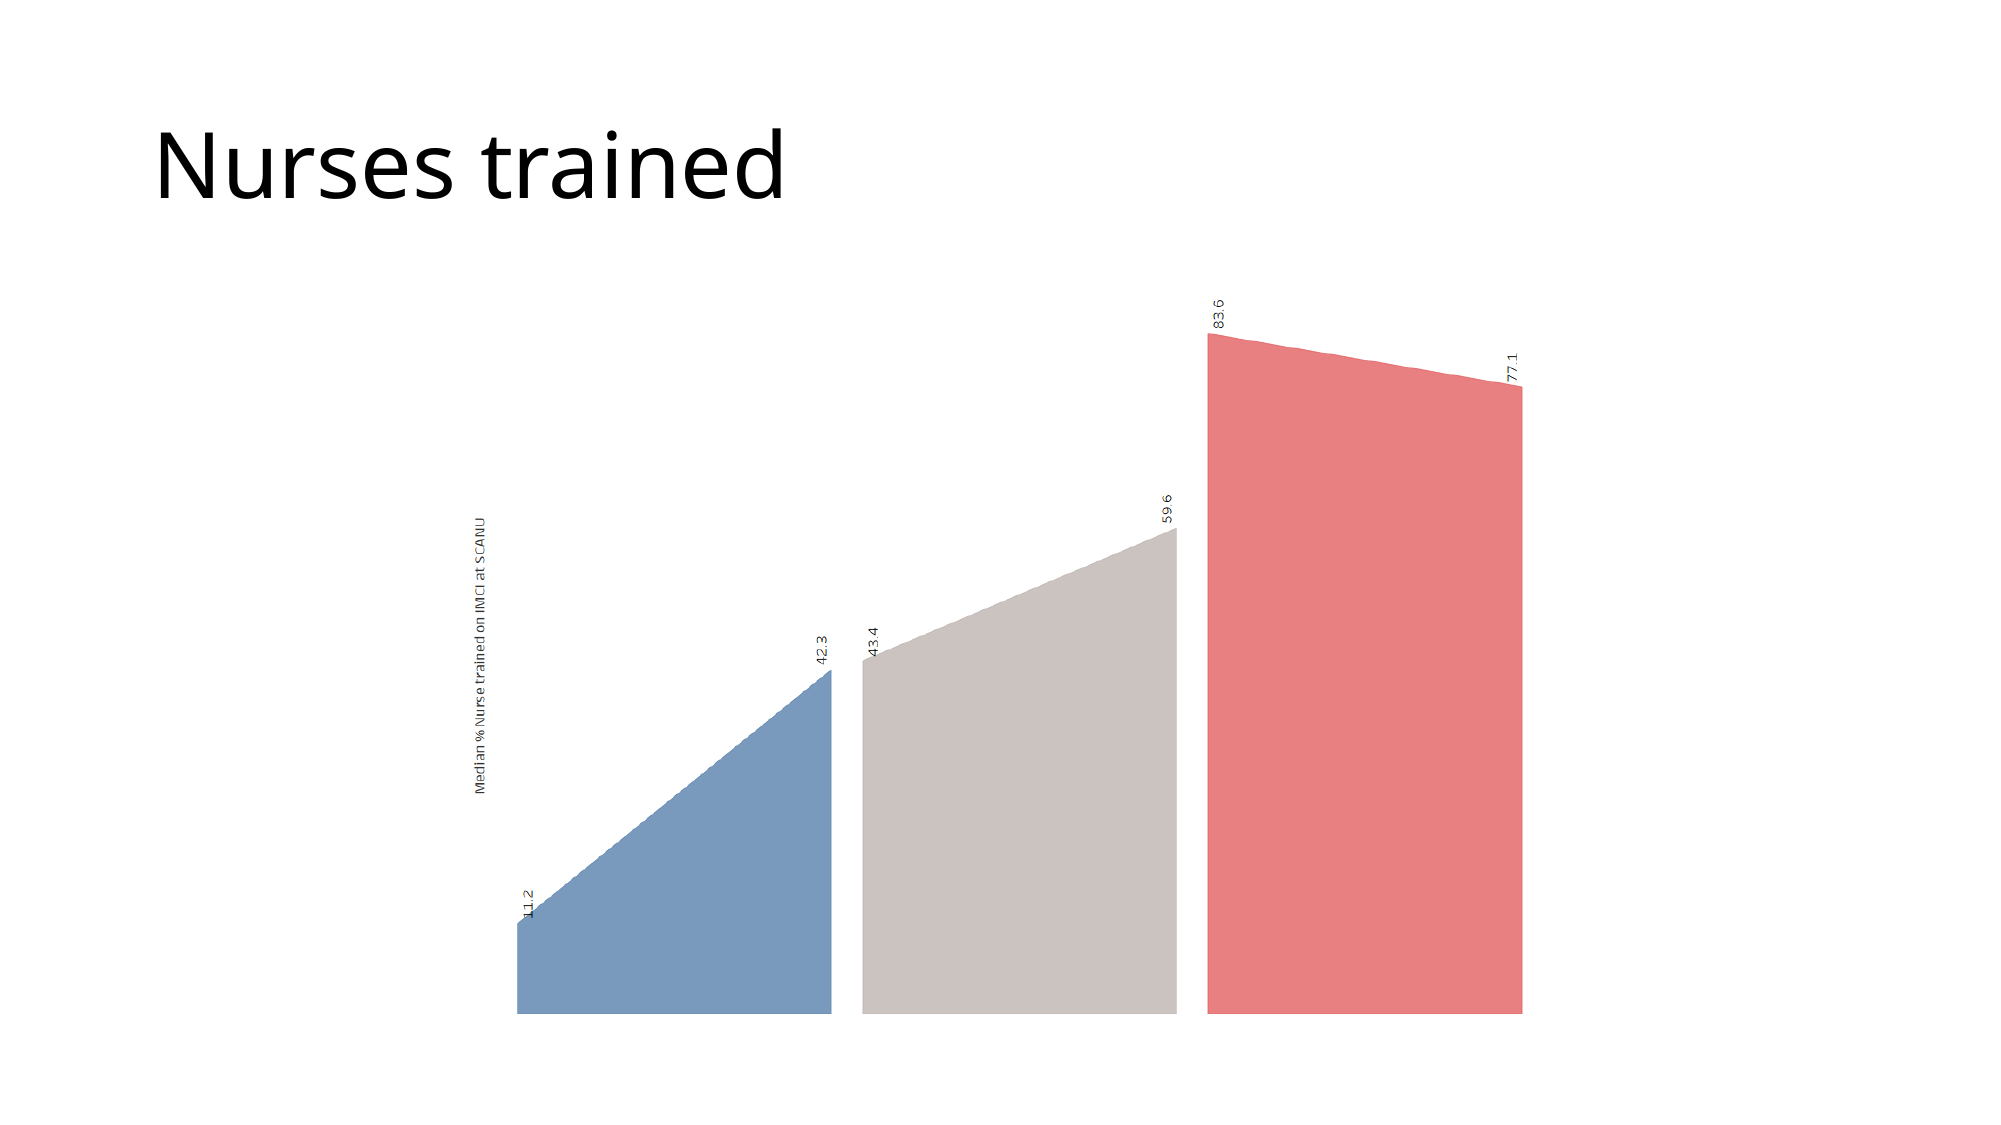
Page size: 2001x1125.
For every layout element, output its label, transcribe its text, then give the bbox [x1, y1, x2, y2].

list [463, 299, 1537, 1014]
title Nurses trained [137, 59, 1863, 278]
